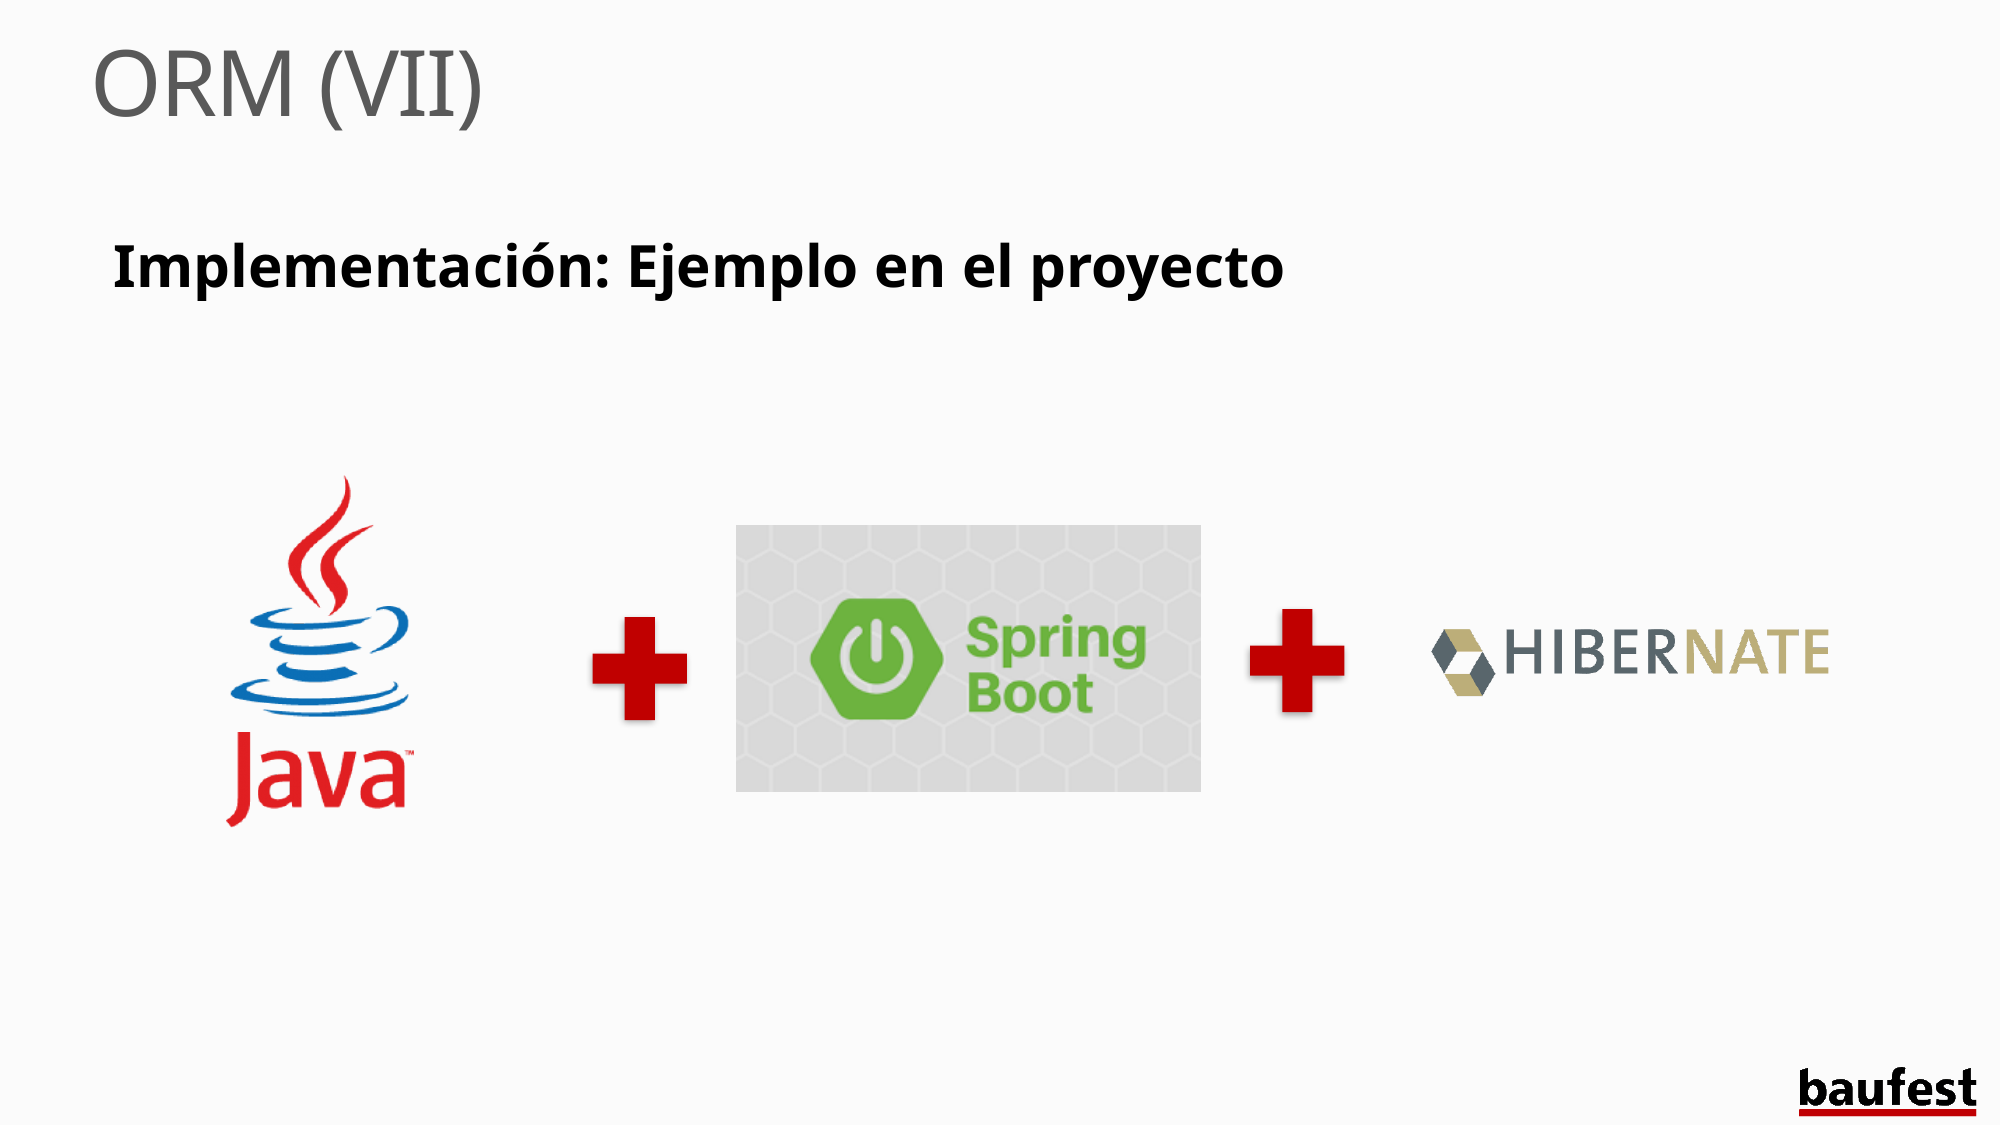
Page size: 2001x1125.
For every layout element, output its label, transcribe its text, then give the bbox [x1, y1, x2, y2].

text_box [1249, 608, 1345, 713]
picture [1410, 590, 1848, 712]
picture [1799, 1066, 1977, 1117]
text_box [592, 616, 688, 721]
list Implementación: Ejemplo en el proyecto [113, 237, 1848, 324]
picture [113, 444, 527, 858]
title ORM (VII) [90, 37, 1920, 138]
picture [736, 525, 1201, 792]
